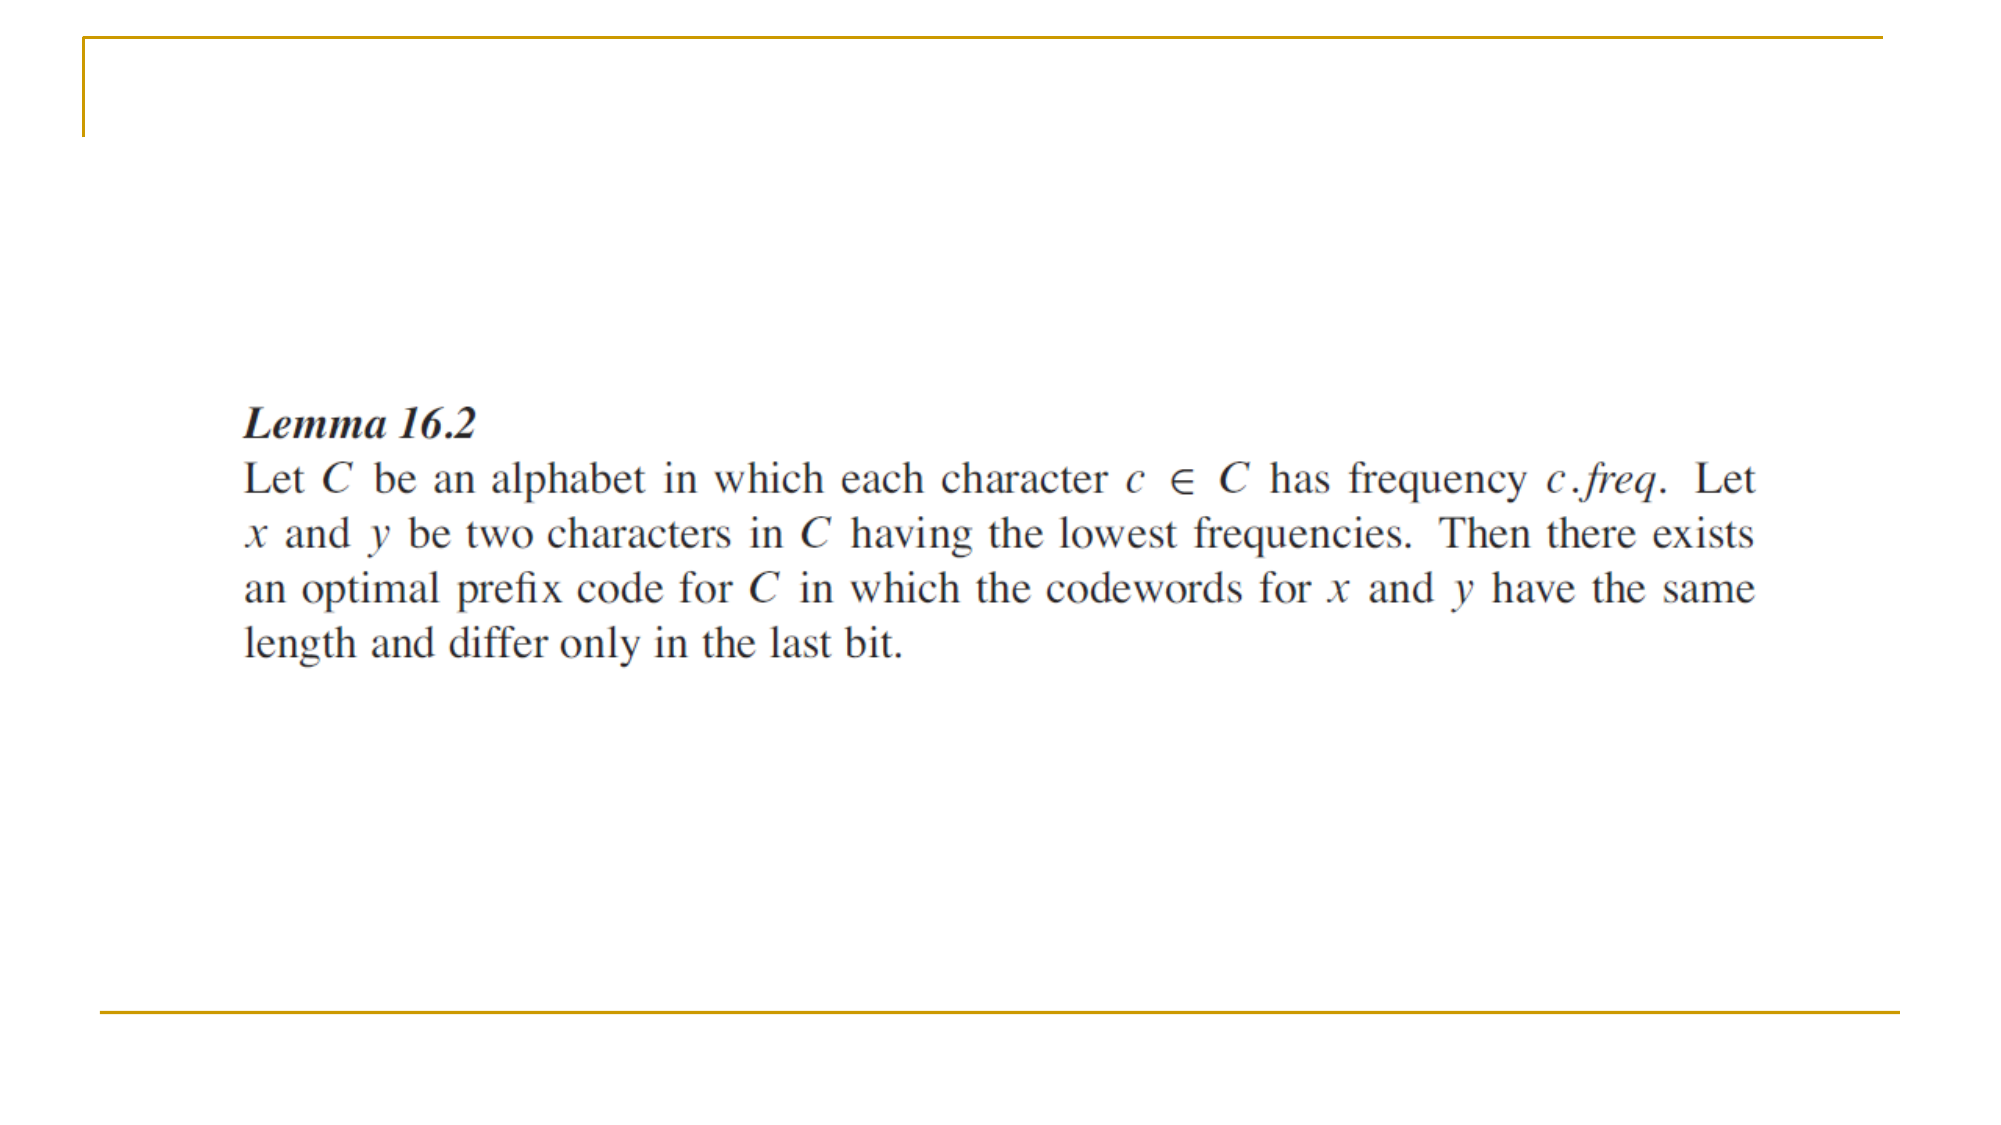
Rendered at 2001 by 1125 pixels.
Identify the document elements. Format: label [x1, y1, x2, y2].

picture [208, 385, 1778, 703]
